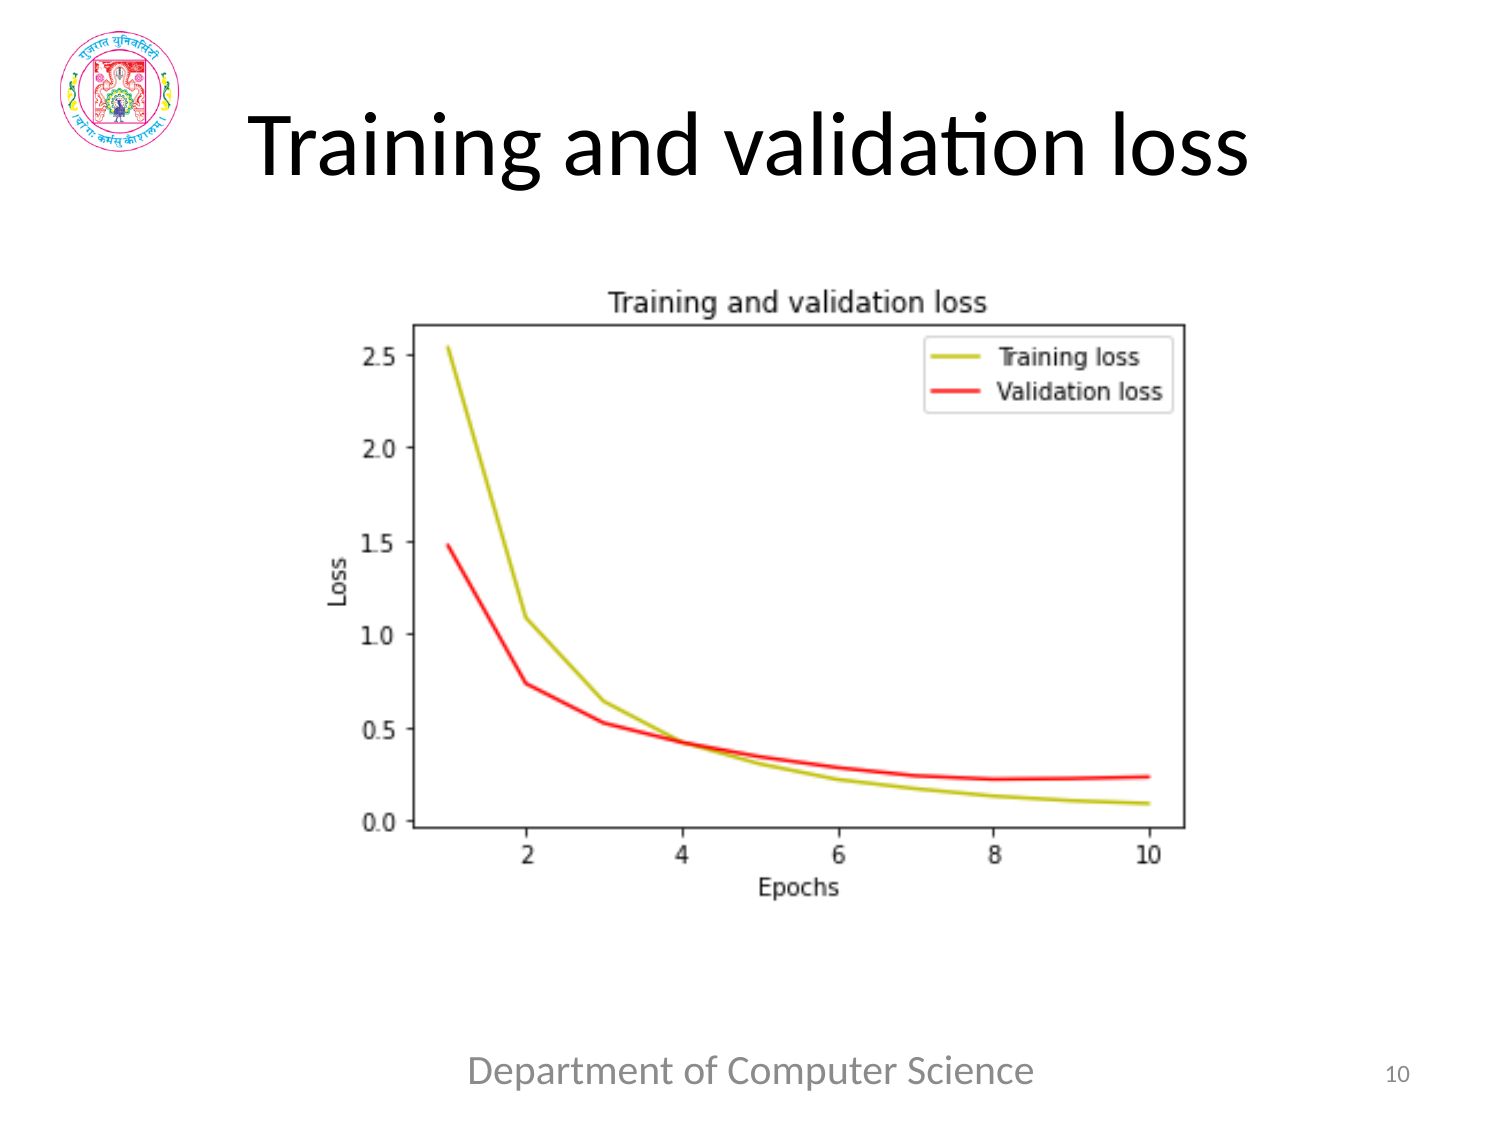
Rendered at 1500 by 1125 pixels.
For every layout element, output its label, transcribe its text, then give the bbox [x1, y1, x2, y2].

slide_number 10 [1074, 1042, 1425, 1103]
footer Department of Computer Science [425, 1037, 1088, 1098]
title Training and validation loss [75, 45, 1425, 233]
picture [50, 24, 188, 157]
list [312, 274, 1201, 915]
